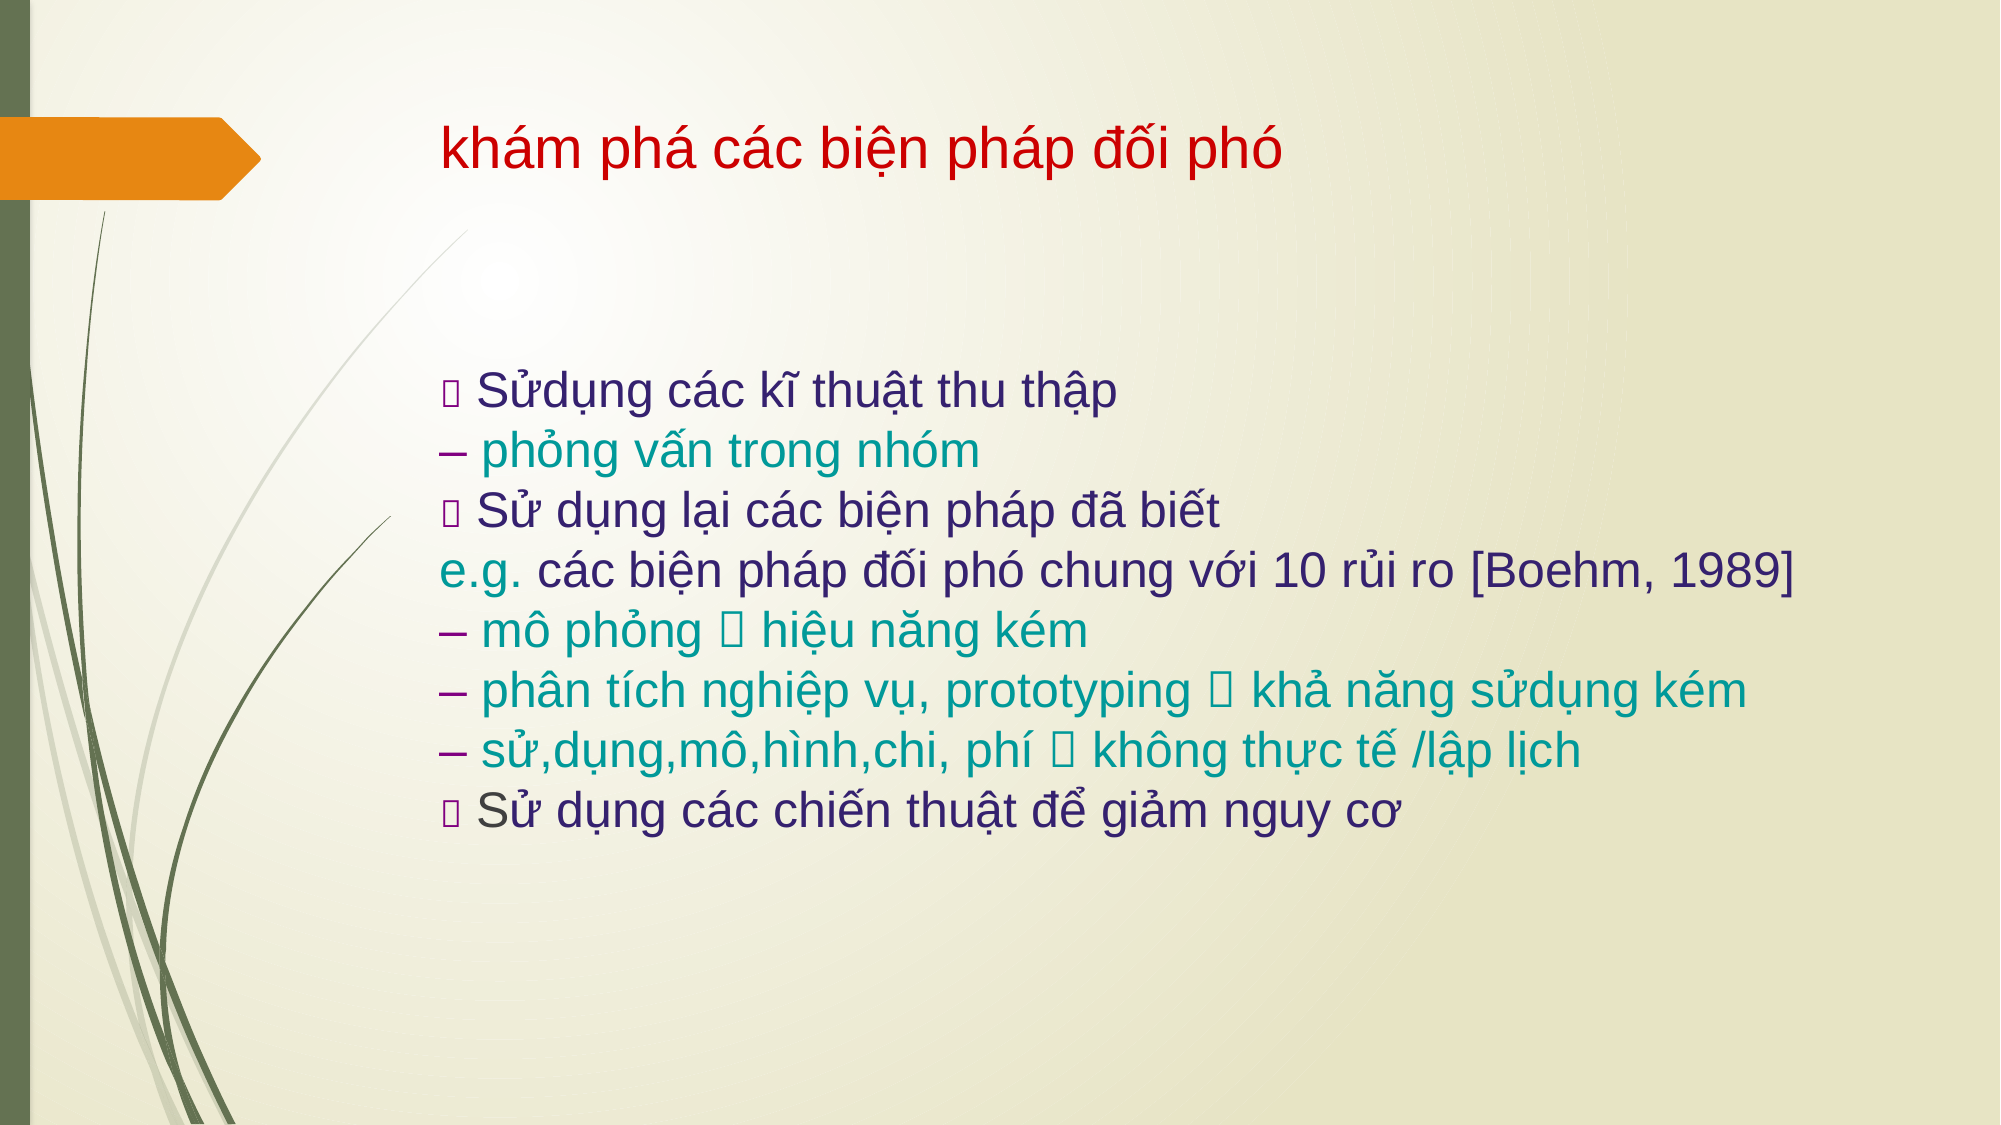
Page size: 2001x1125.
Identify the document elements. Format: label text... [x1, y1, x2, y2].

list  Sửdụng các kĩ thuật thu thập – phỏng vấn trong nhóm  Sử dụng lại các biện pháp đã biết e.g. các biện pháp đối phó chung với 10 rủi ro [Boehm, 1989] – mô phỏng  hiệu năng kém – phân tích nghiệp vụ, prototyping  khả năng sửdụng kém – sử,dụng,mô,hình,chi, phí  không thực tế /lập lịch  Sử dụng các chiến thuật để giảm nguy cơ [424, 350, 1888, 970]
title khám phá các biện pháp đối phó [425, 102, 1888, 313]
